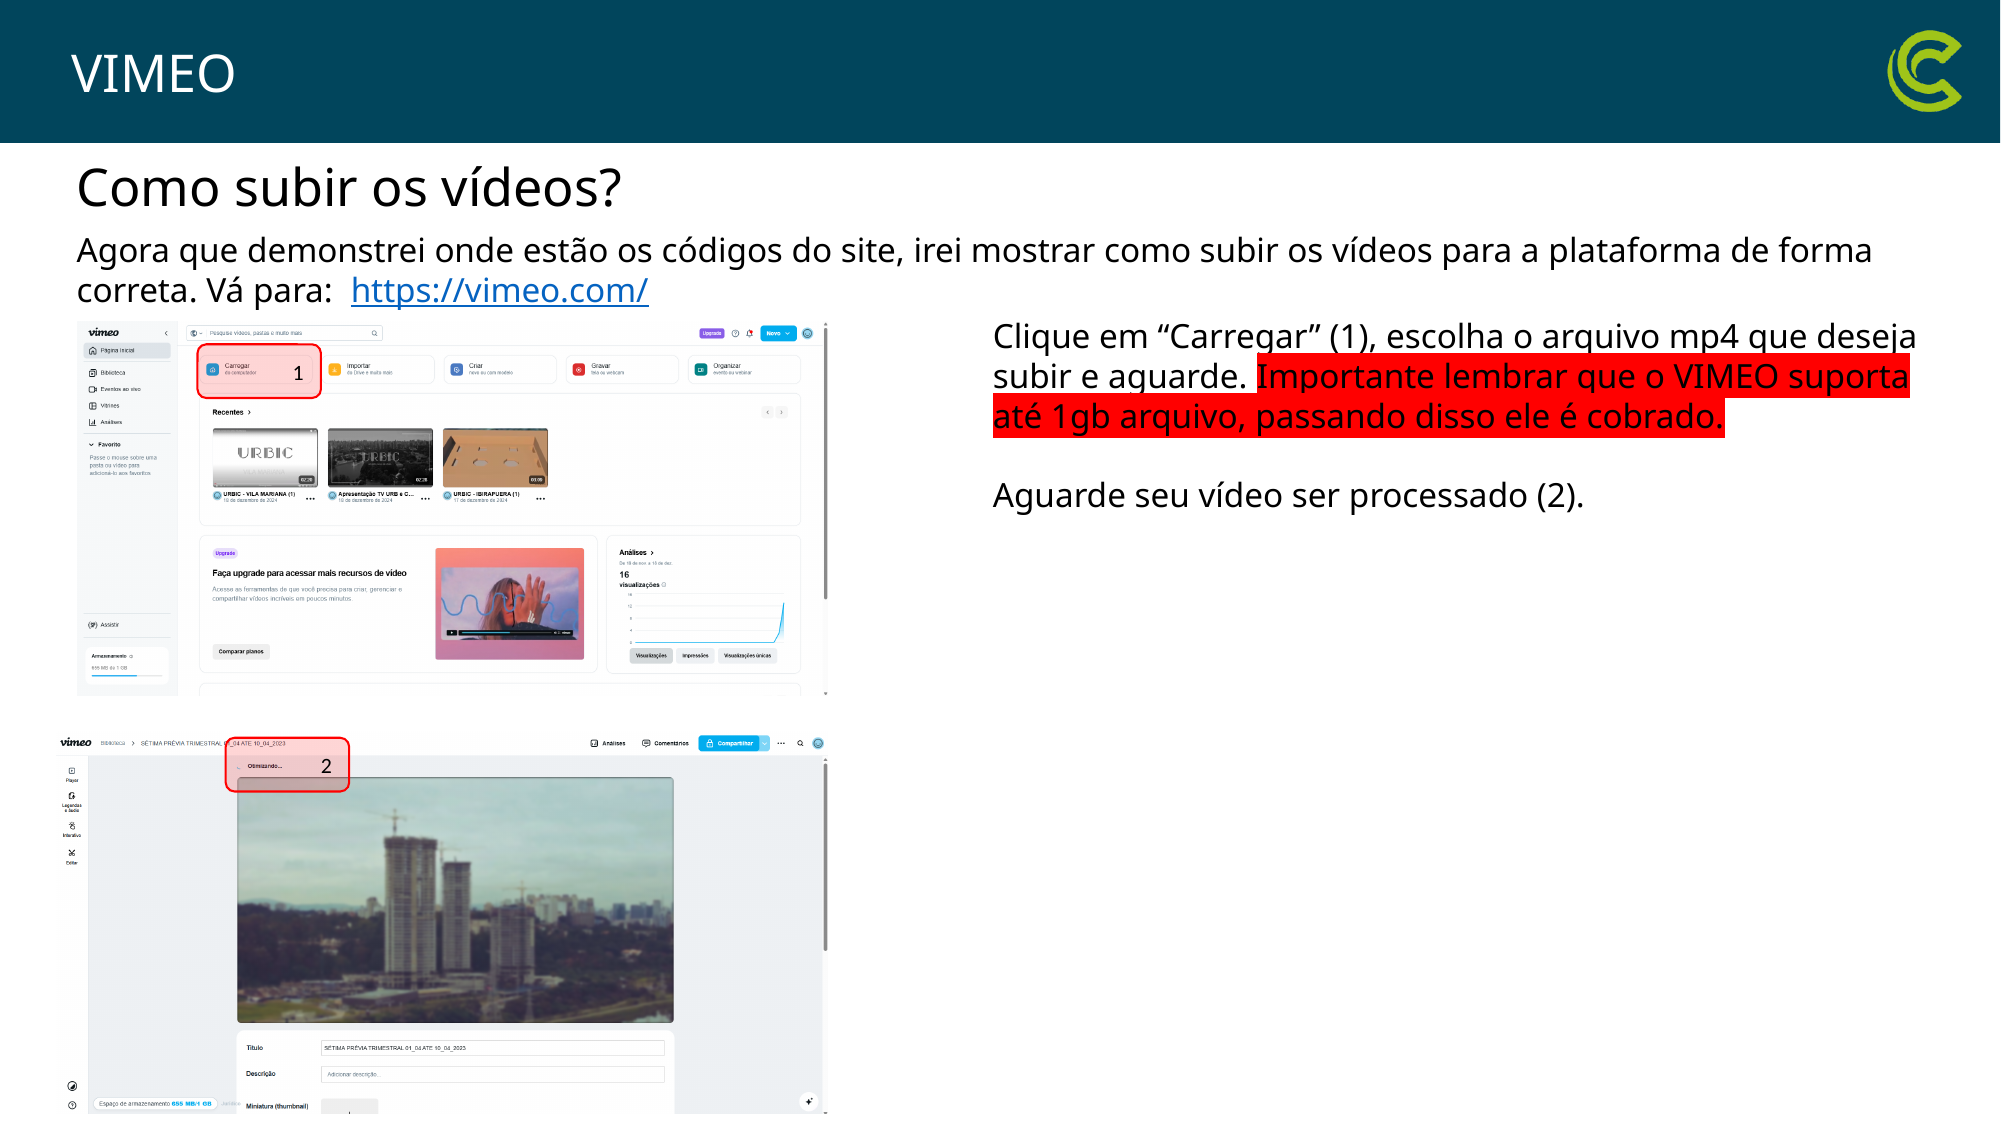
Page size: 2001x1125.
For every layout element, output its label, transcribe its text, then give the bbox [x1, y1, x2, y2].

picture [77, 321, 828, 696]
text_box Como subir os vídeos? [61, 146, 1462, 221]
text_box Agora que demonstrei onde estão os códigos do site, irei mostrar como subir os vídeos para a plataforma de forma correta. Vá para: https://vimeo.com/ [61, 221, 1939, 402]
picture [56, 731, 828, 1114]
picture [1888, 31, 1961, 111]
text_box Clique em “Carregar” (1), escolha o arquivo mp4 que deseja subir e aguarde. Importante lembrar que o VIMEO suporta até 1gb arquivo, passando disso ele é cobrado. Aguarde seu vídeo ser processado (2). [977, 307, 1939, 602]
text_box VIMEO [56, 33, 1457, 111]
